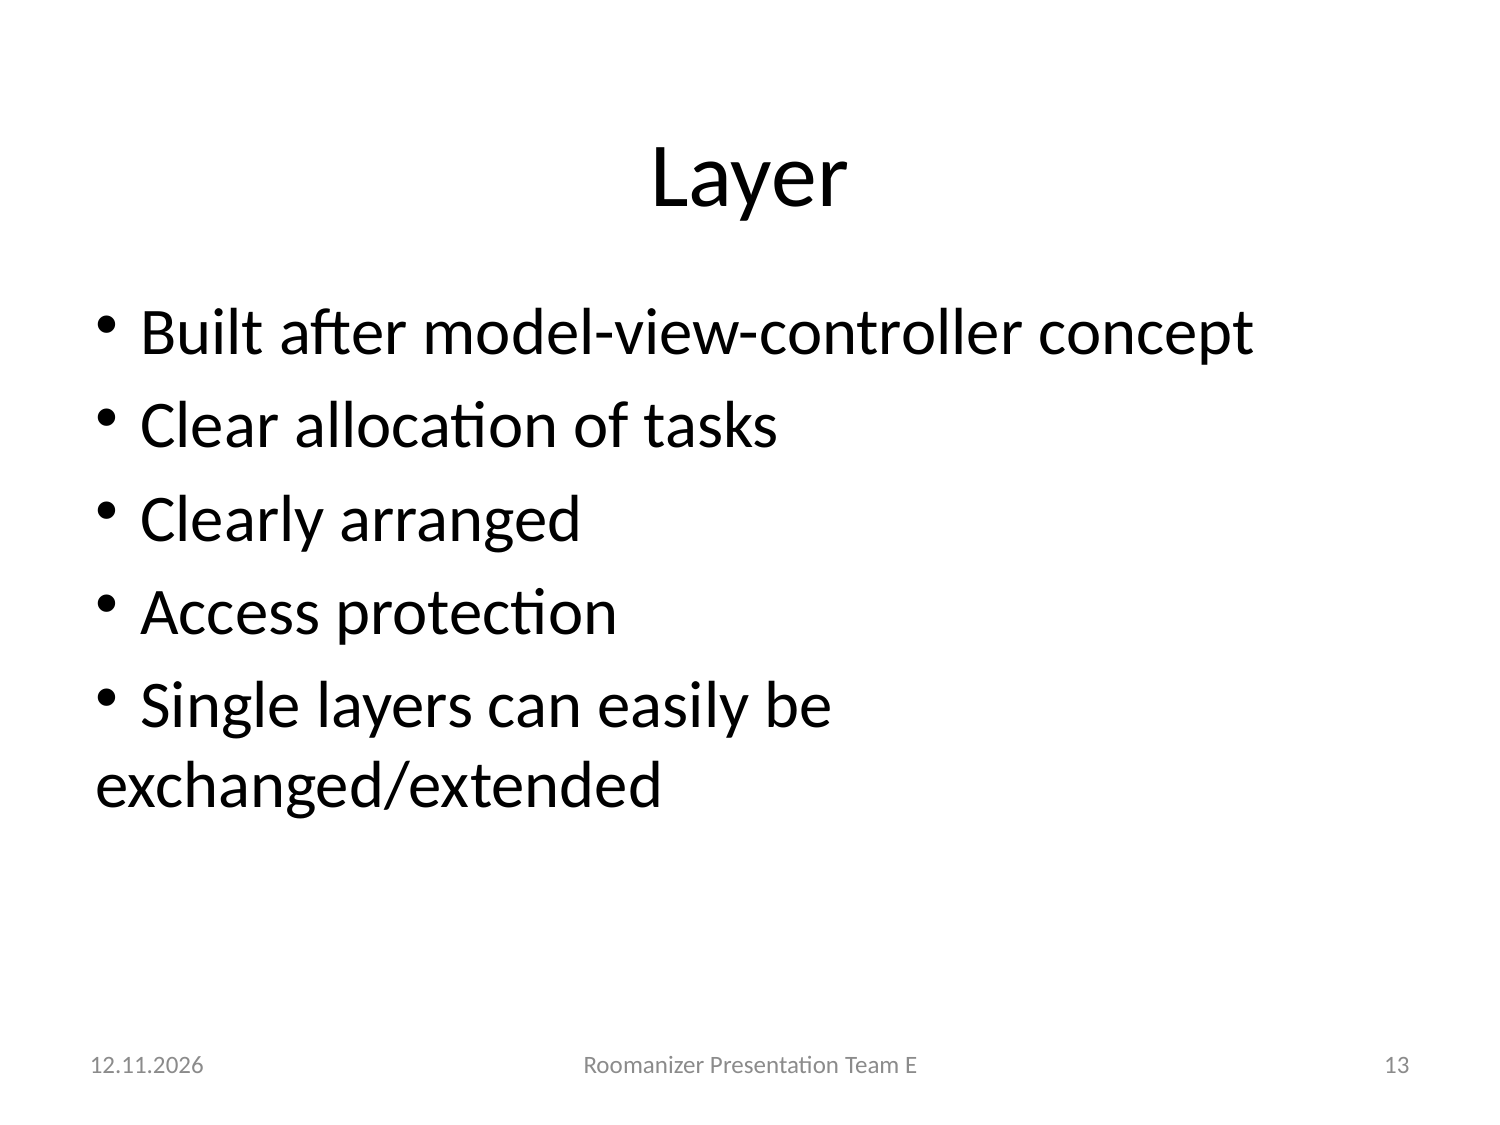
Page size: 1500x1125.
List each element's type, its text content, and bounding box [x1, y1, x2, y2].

slide_number 13 [1075, 1024, 1425, 1103]
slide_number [74, 1024, 424, 1103]
subtitle Built after model-view-controller concept Clear allocation of tasks Clearly arranged Access protection Single layers can easily be exchanged/extended [80, 214, 1431, 895]
title Layer [74, 77, 1425, 265]
footer Roomanizer Presentation Team E [513, 1024, 989, 1103]
